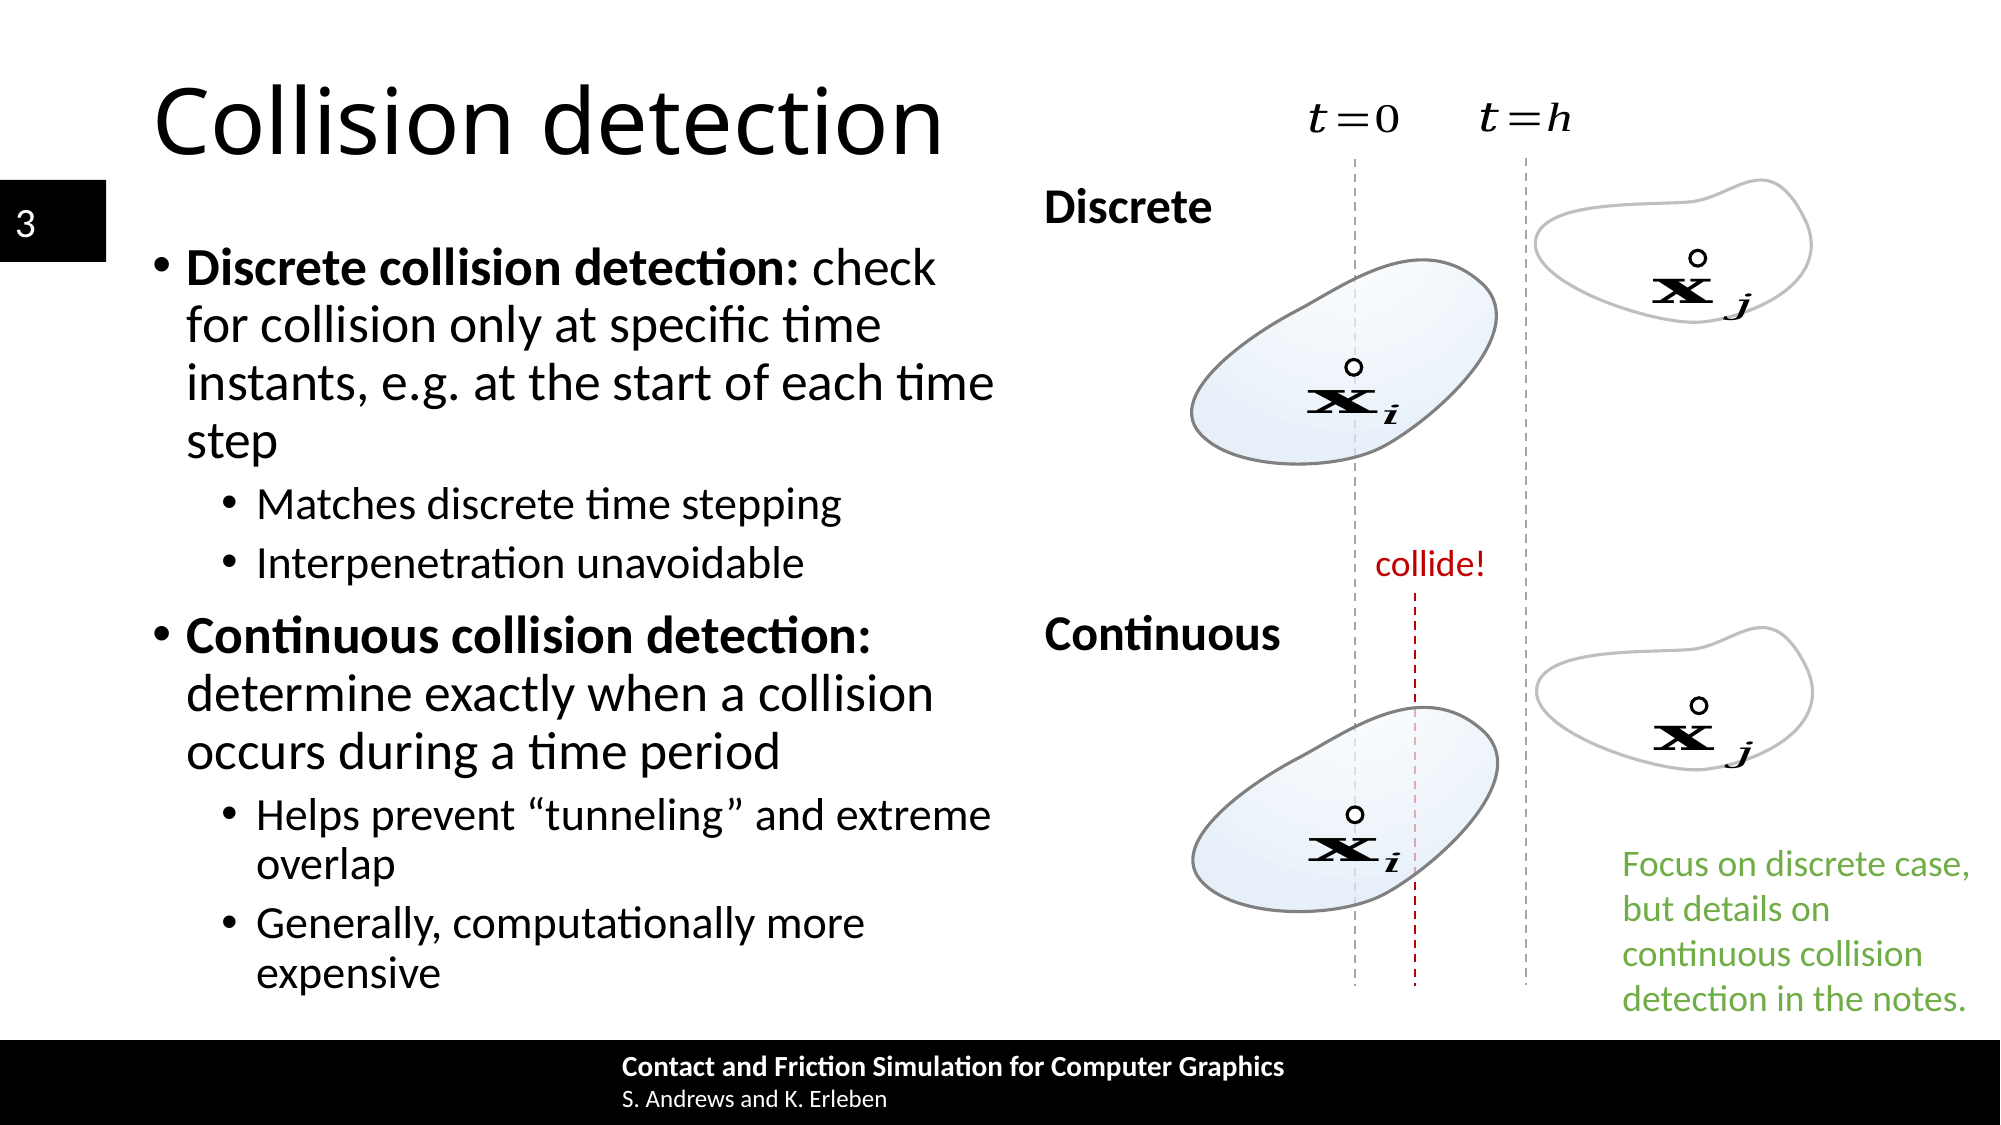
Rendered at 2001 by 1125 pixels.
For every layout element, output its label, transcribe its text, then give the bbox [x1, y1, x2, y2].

text_box Focus on discrete case, but details on continuous collision detection in the notes. [1607, 832, 1993, 1027]
list Discrete collision detection: check for collision only at specific time instants, e.g. at the start of each time step Matches discrete time stepping Interpenetration unavoidable Continuous collision detection: determine exactly when a collision occurs during a time period Helps prevent “tunneling” and extreme overlap Generally, computationally more expensive [137, 231, 1023, 1014]
text_box collide! [1375, 539, 1506, 585]
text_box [1188, 739, 1513, 902]
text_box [1537, 189, 1812, 325]
title Collision detection [137, 59, 1863, 190]
text_box Discrete [1029, 165, 1228, 241]
text_box Continuous [1029, 592, 1296, 668]
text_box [1187, 291, 1512, 454]
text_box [1538, 636, 1814, 773]
